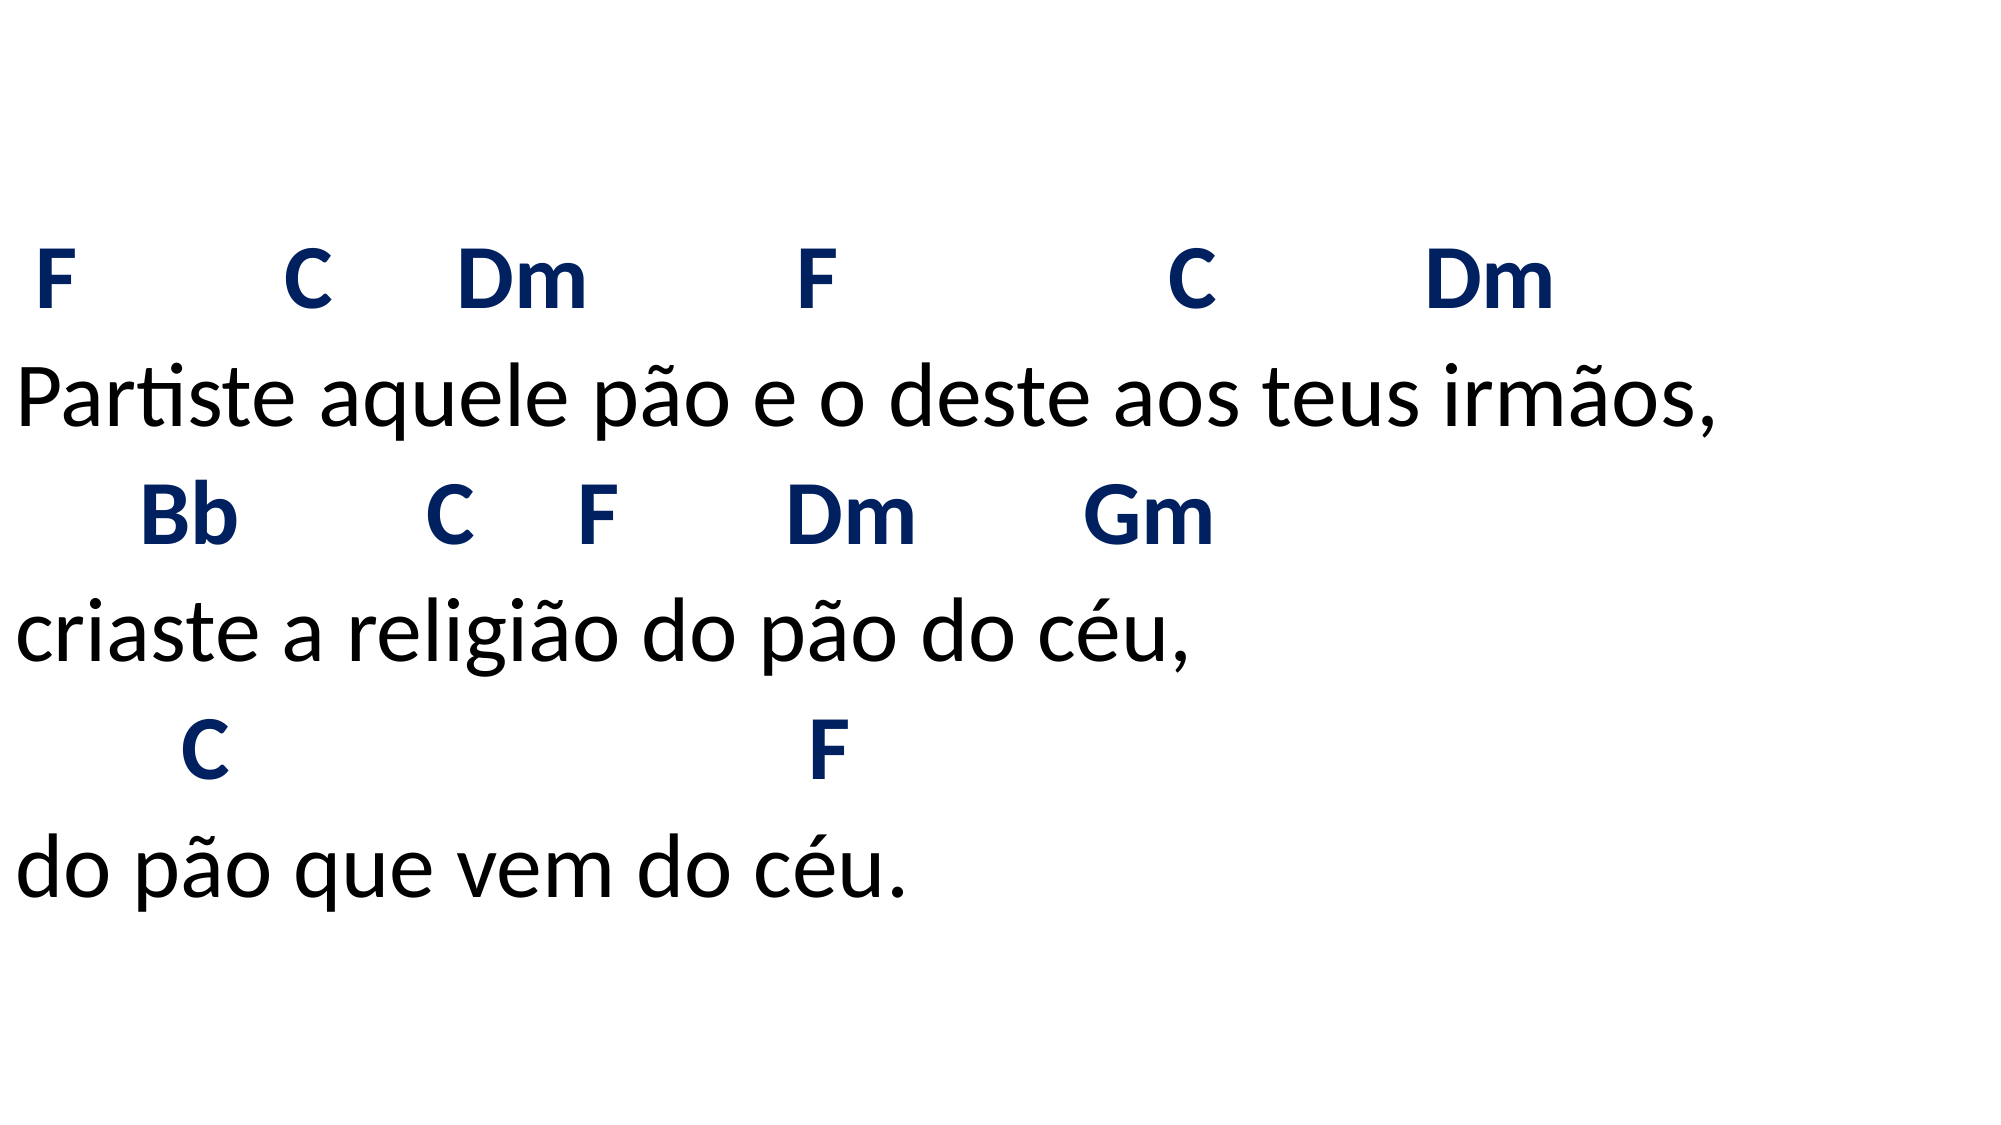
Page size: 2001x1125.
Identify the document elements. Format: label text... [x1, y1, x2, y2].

title F C Dm F C Dm Partiste aquele pão e o deste aos teus irmãos, Bb C F Dm Gm criaste a religião do pão do céu, C F do pão que vem do céu. [0, 0, 2000, 1125]
